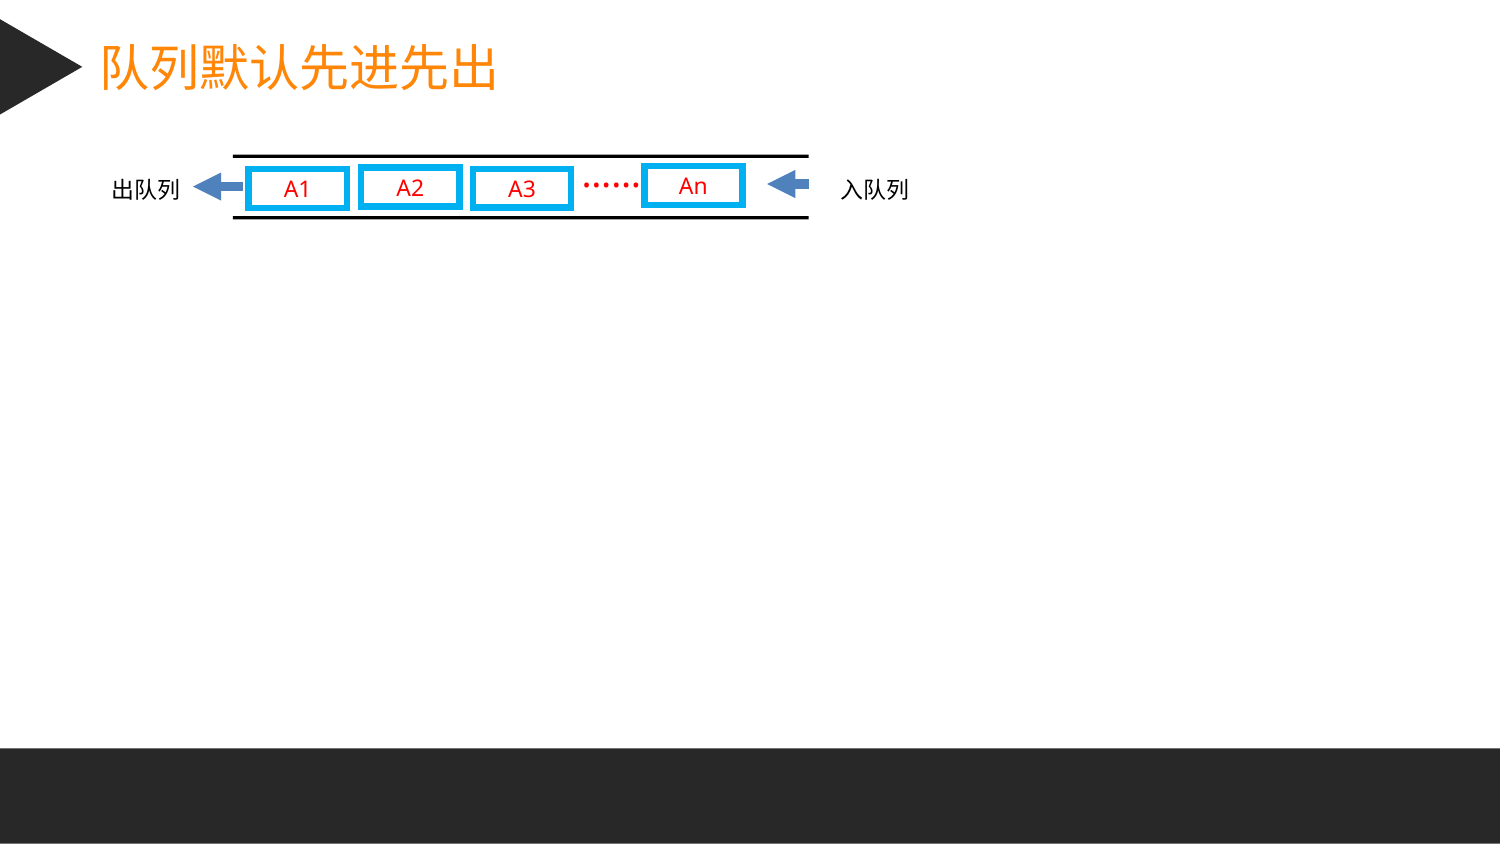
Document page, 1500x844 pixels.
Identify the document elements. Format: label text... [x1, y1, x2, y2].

text_box [0, 748, 1500, 844]
text_box 队列默认先进先出 [84, 29, 515, 104]
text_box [97, 138, 936, 220]
text_box [0, 19, 83, 115]
